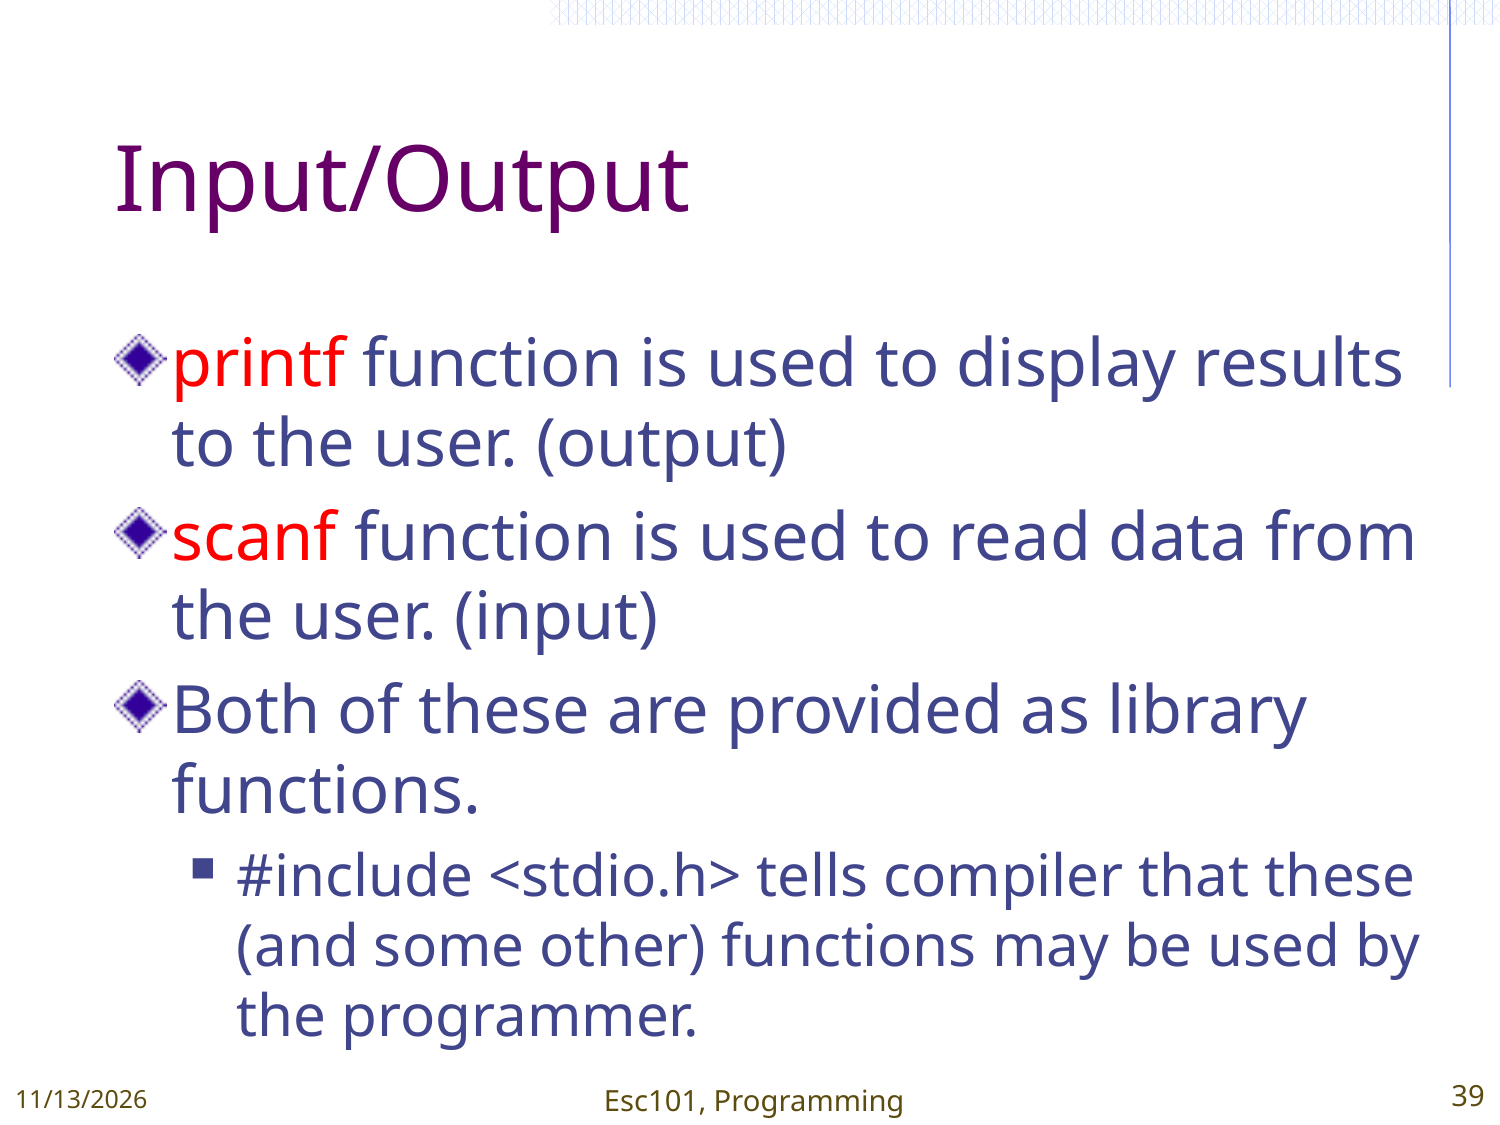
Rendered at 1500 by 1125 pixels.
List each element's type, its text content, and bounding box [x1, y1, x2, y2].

picture [114, 507, 167, 559]
list printf function is used to display results to the user. (output) scanf function is used to read data from the user. (input) Both of these are provided as library functions. #include <stdio.h> tells compiler that these (and some other) functions may be used by the programmer. [99, 312, 1451, 988]
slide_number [0, 1049, 313, 1125]
picture [114, 334, 167, 386]
footer Esc101, Programming [483, 1049, 1026, 1125]
title Input/Output [99, 49, 1376, 238]
slide_number 39 [1187, 1049, 1500, 1125]
picture [114, 680, 167, 733]
